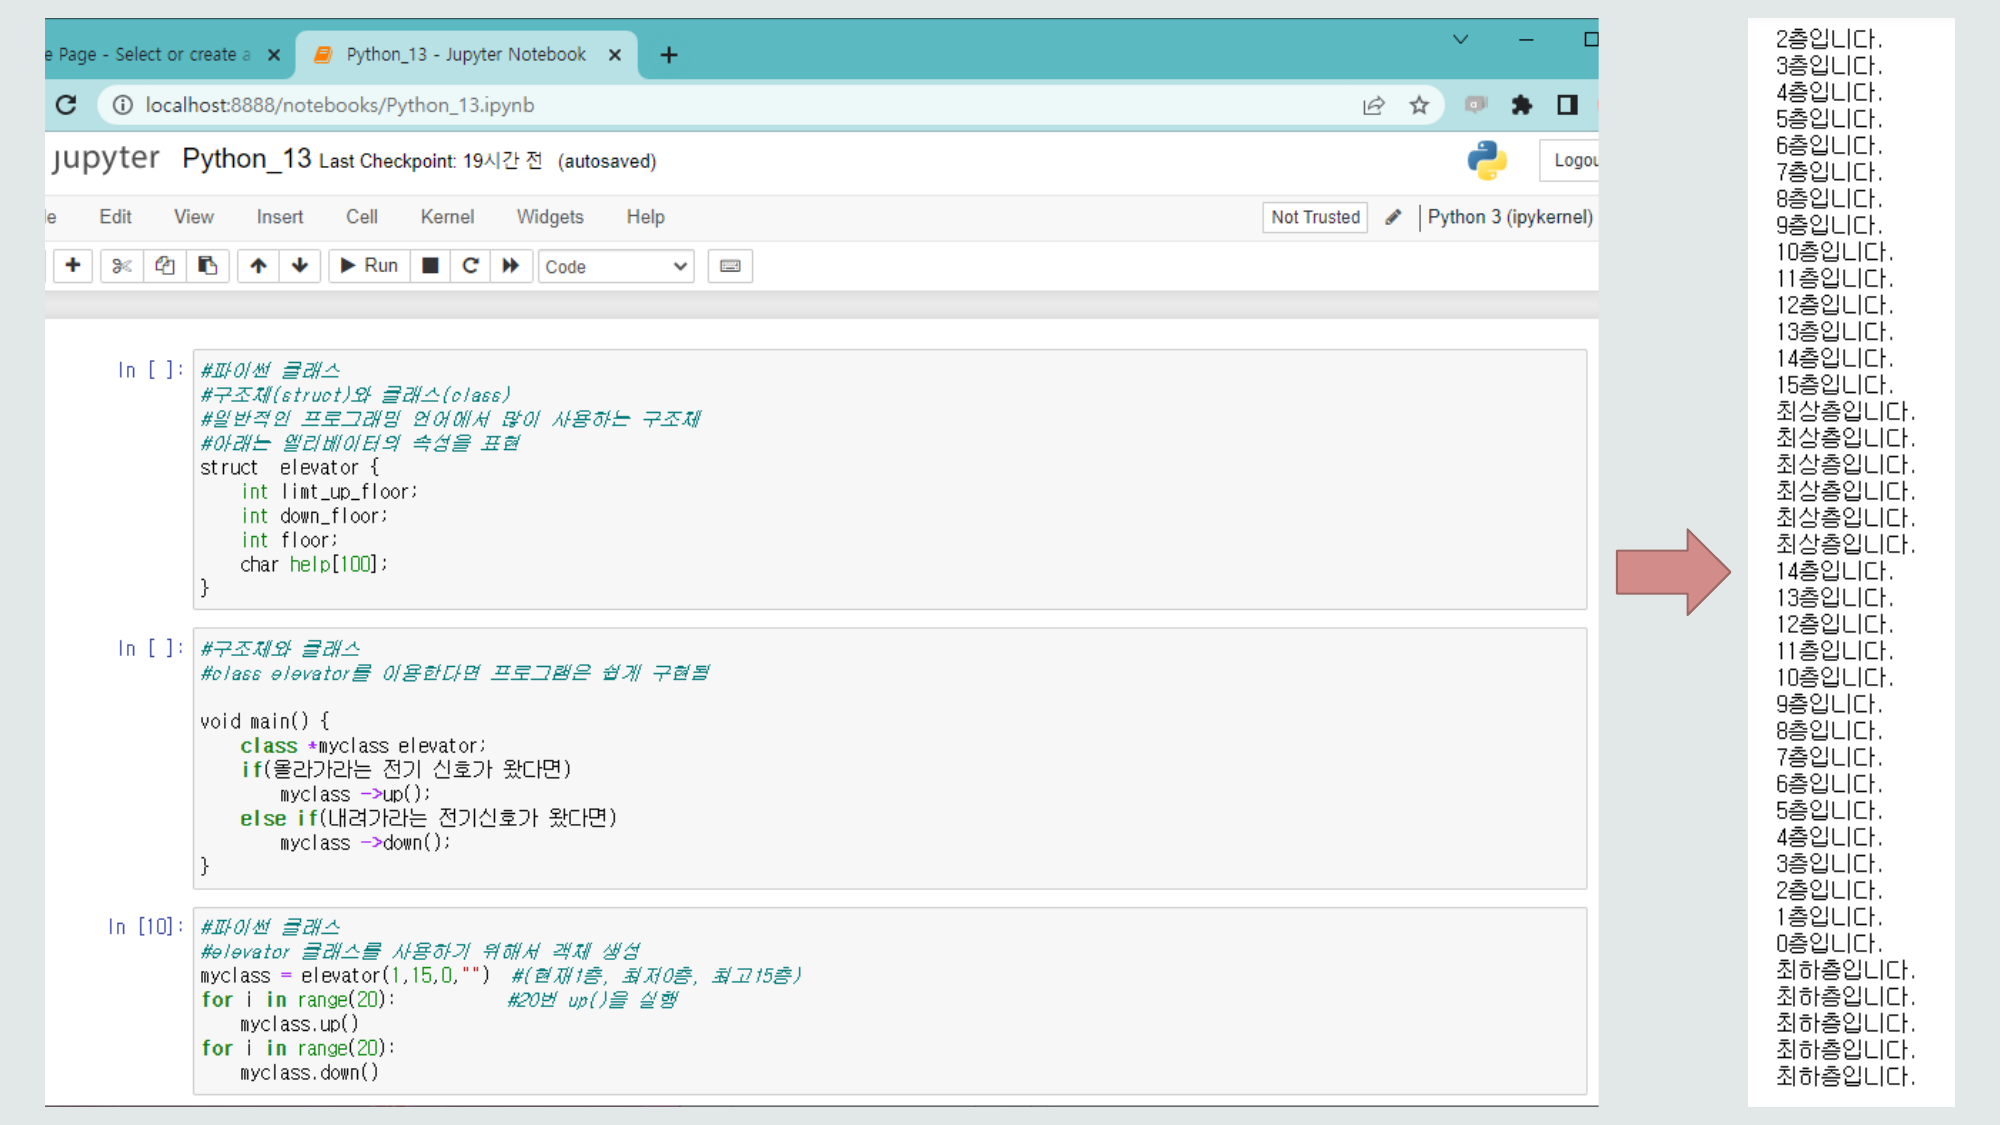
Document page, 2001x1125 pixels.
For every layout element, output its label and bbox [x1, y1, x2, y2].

text_box [44, 18, 1956, 1107]
